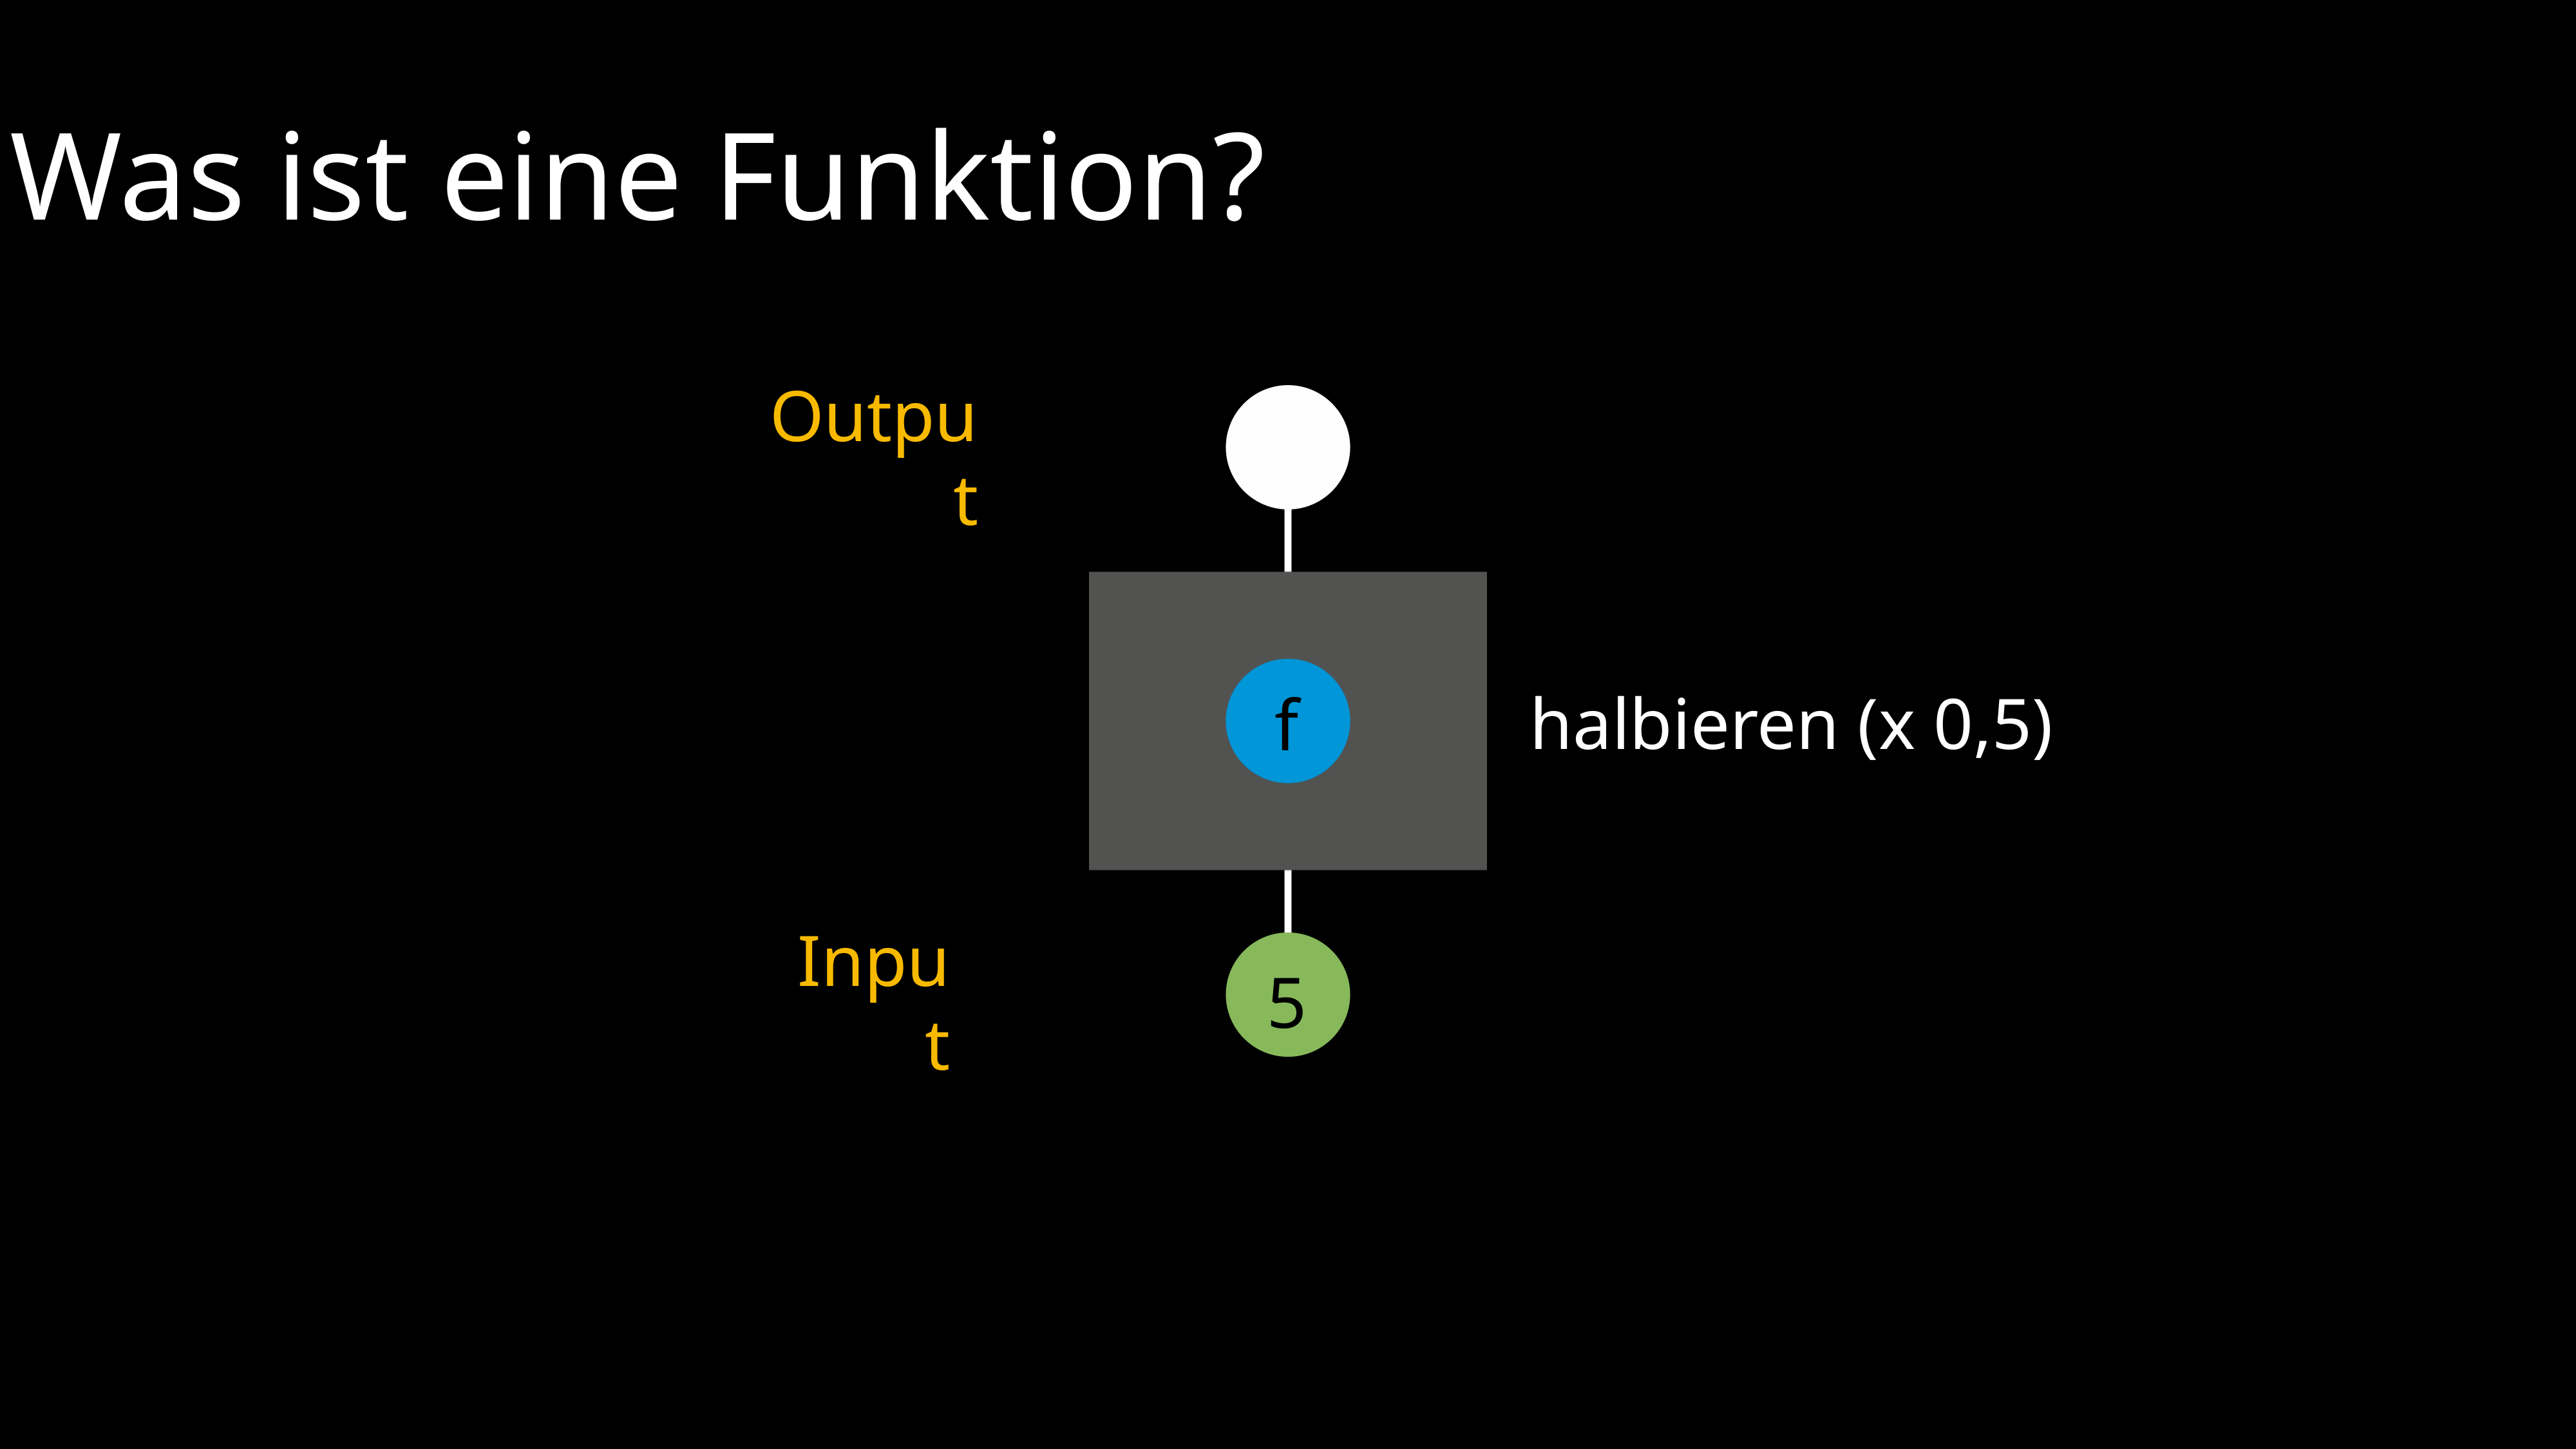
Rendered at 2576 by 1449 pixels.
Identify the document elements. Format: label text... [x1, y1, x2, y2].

picture [1089, 385, 1487, 1057]
text_box Input [766, 952, 956, 1048]
text_box Output [739, 408, 984, 503]
text_box halbieren (x 0,5) [1524, 674, 2060, 768]
text_box Was ist eine Funktion? [4, 93, 1272, 250]
